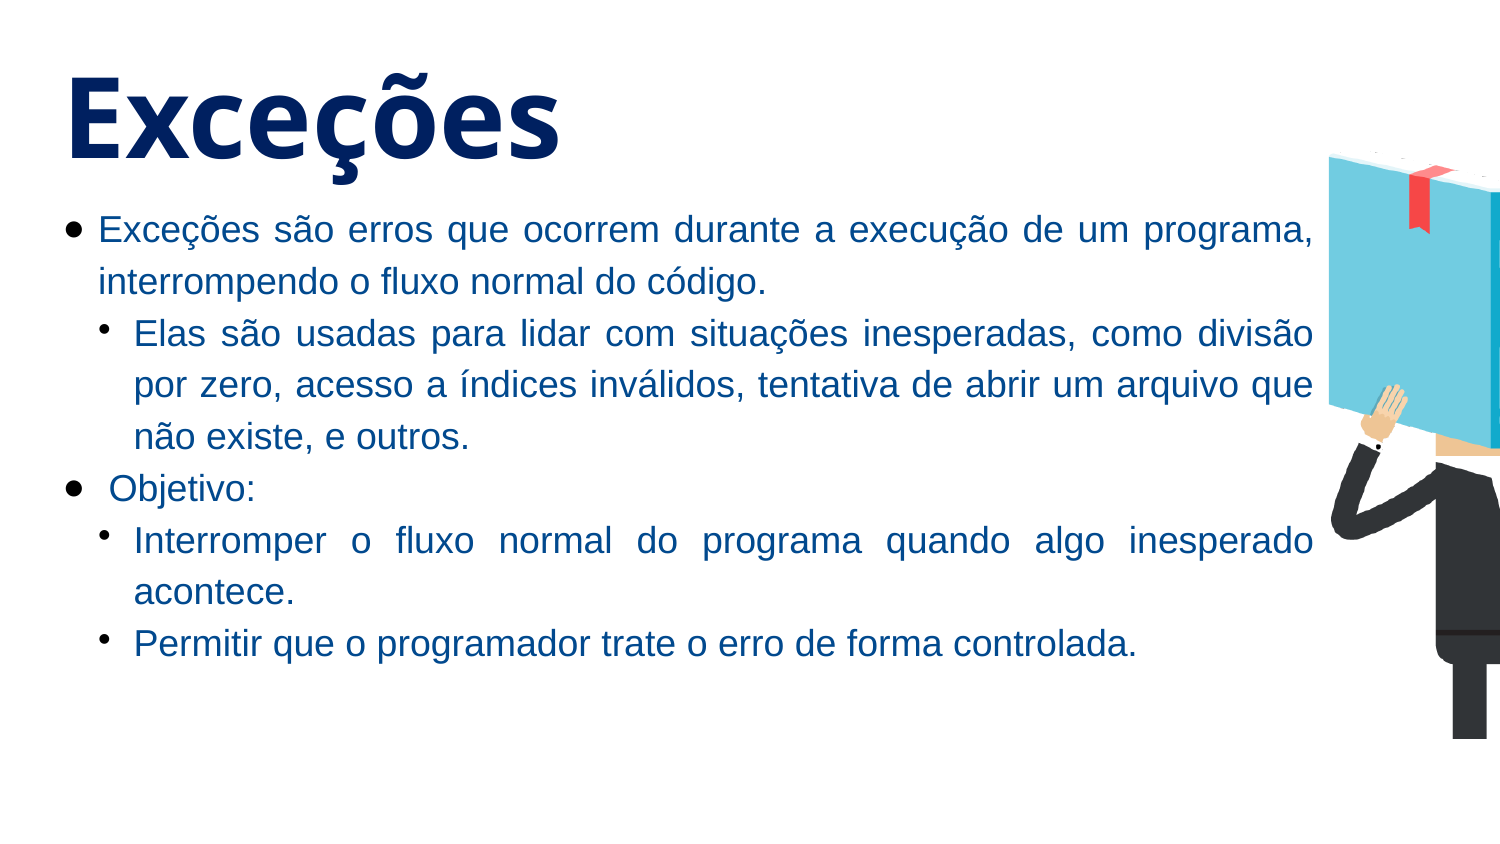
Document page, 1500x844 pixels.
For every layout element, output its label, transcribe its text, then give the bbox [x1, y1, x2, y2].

picture [1328, 147, 1500, 739]
text_box Exceções são erros que ocorrem durante a execução de um programa, interrompendo o fluxo normal do código. Elas são usadas para lidar com situações inesperadas, como divisão por zero, acesso a índices inválidos, tentativa de abrir um arquivo que não existe, e outros. Objetivo: Interromper o fluxo normal do programa quando algo inesperado acontece. Permitir que o programador trate o erro de forma controlada. [47, 191, 1328, 672]
text_box Exceções [47, 31, 1276, 179]
